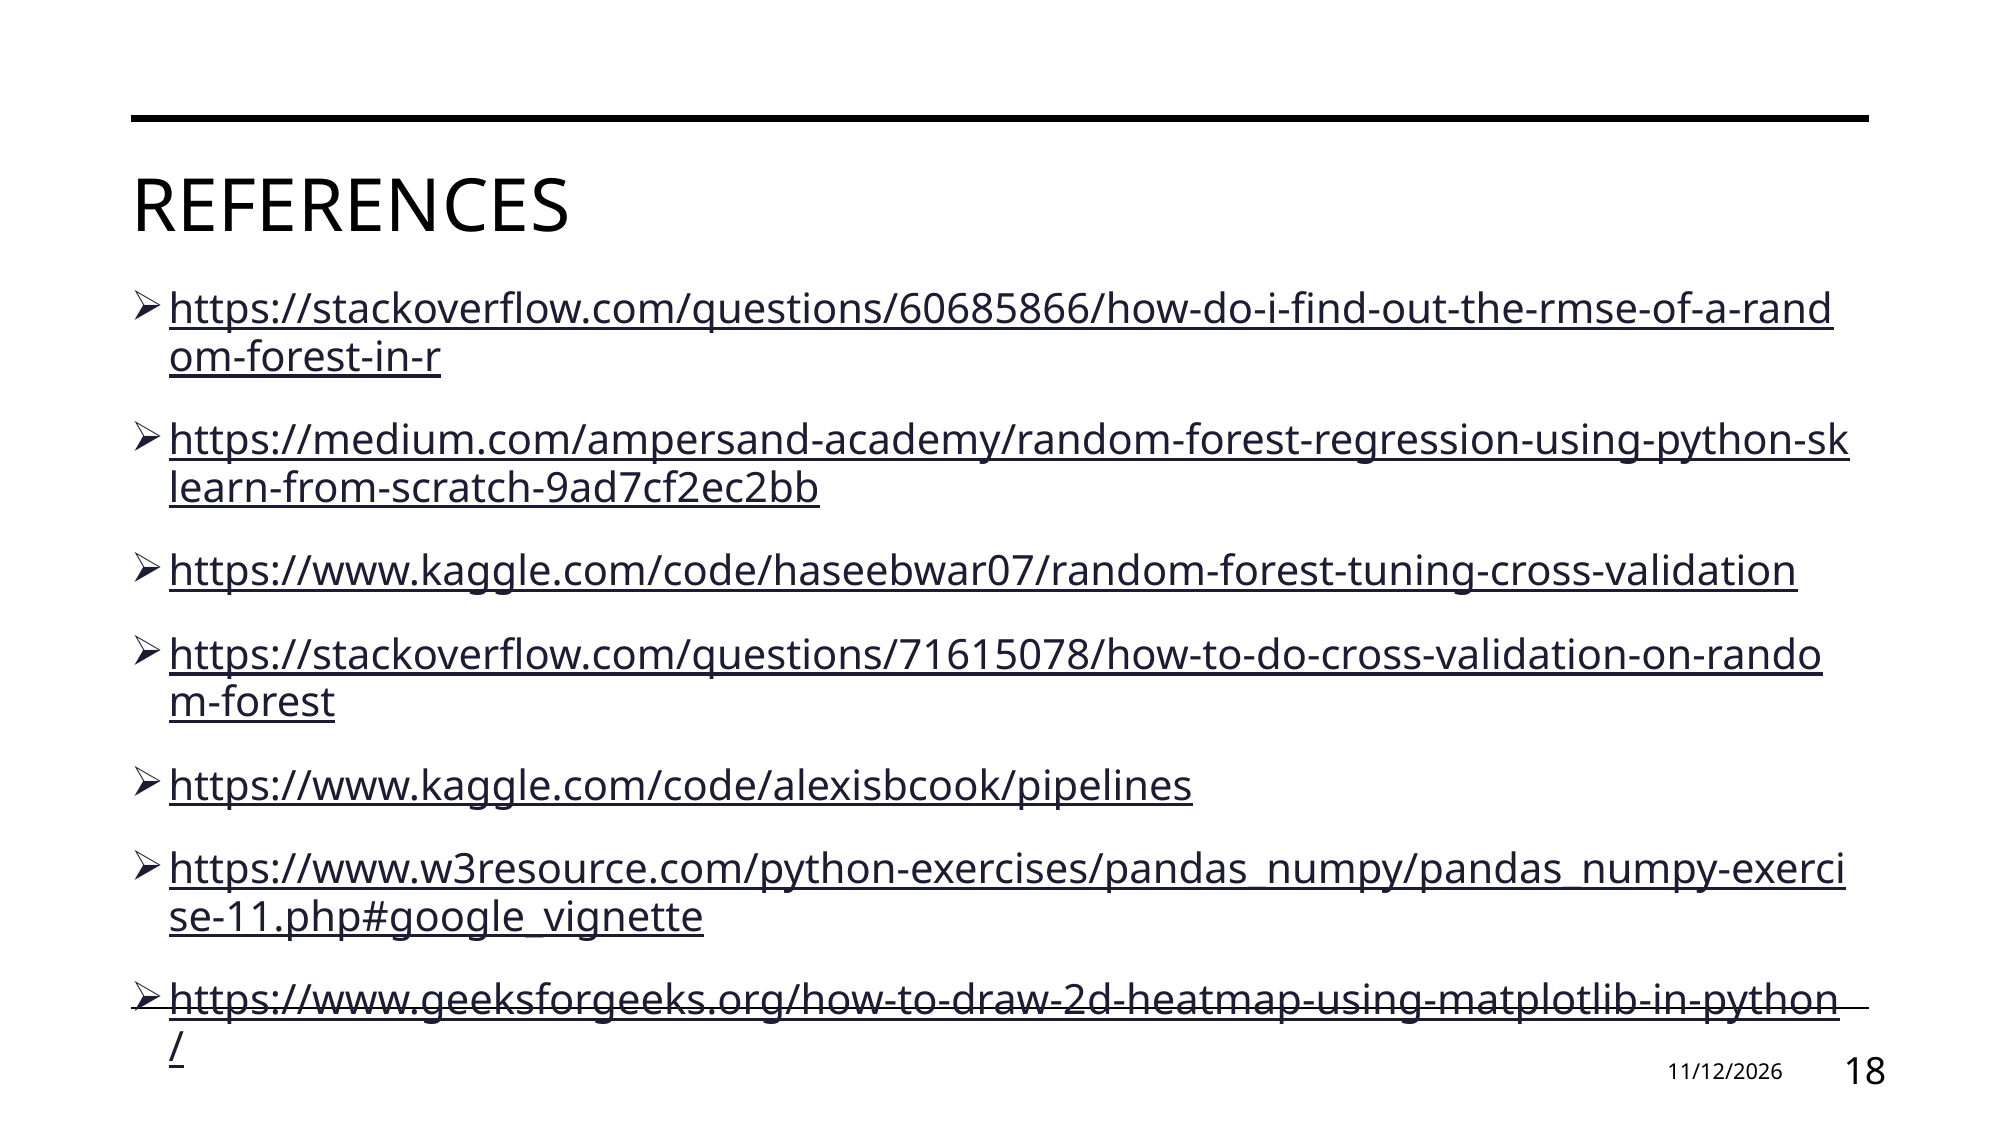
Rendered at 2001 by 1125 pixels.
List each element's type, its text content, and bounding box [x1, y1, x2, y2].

list https://stackoverflow.com/questions/60685866/how-do-i-find-out-the-rmse-of-a-random-forest-in-r https://medium.com/ampersand-academy/random-forest-regression-using-python-sklearn-from-scratch-9ad7cf2ec2bb https://www.kaggle.com/code/haseebwar07/random-forest-tuning-cross-validation https://stackoverflow.com/questions/71615078/how-to-do-cross-validation-on-random-forest https://www.kaggle.com/code/alexisbcook/pipelines https://www.w3resource.com/python-exercises/pandas_numpy/pandas_numpy-exercise-11.php#google_vignette https://www.geeksforgeeks.org/how-to-draw-2d-heatmap-using-matplotlib-in-python/ [116, 268, 1868, 1007]
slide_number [1372, 1042, 1791, 1103]
title References [116, 151, 1869, 255]
slide_number 18 [1791, 1042, 1902, 1103]
footer [117, 1042, 862, 1103]
